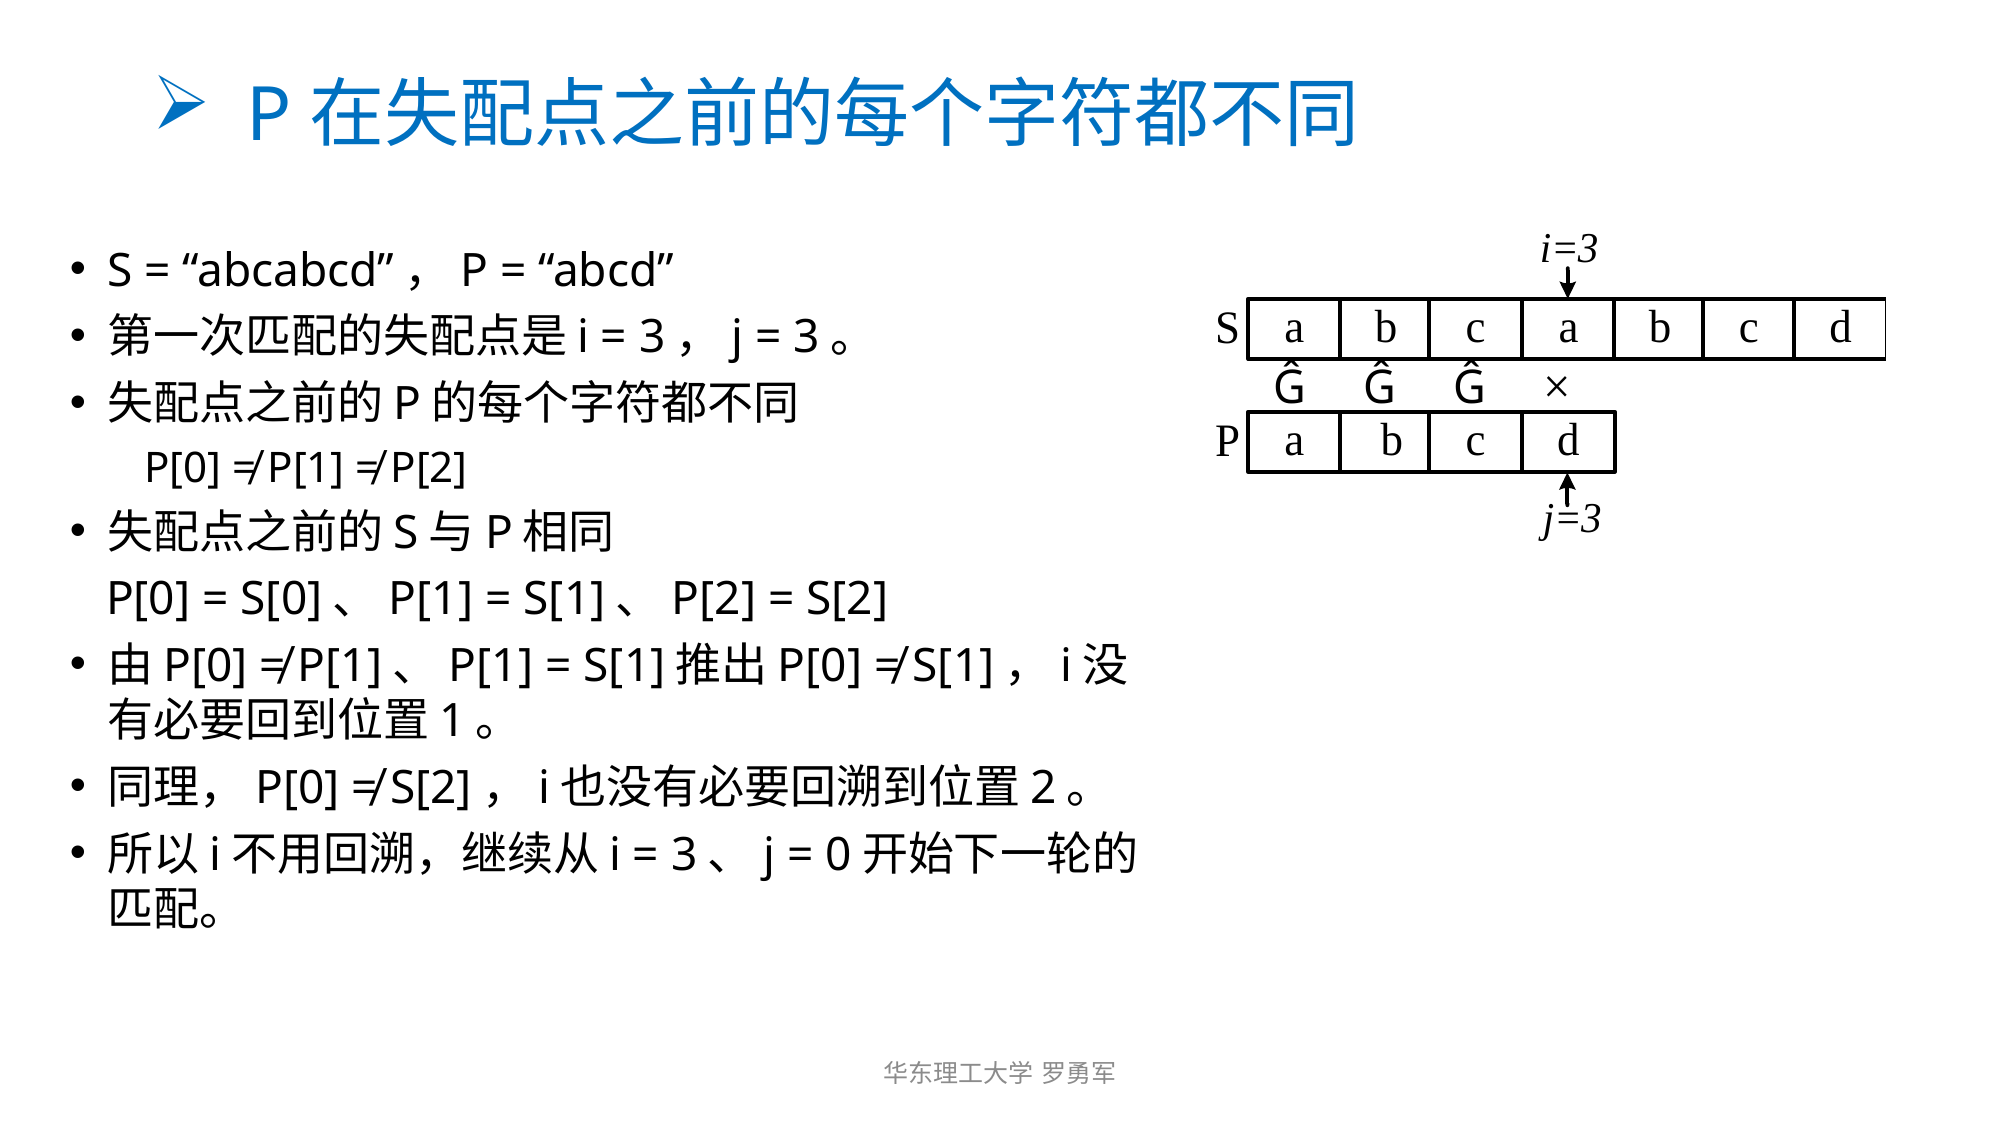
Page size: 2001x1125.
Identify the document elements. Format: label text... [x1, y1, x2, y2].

list S = “abcabcd”，P = “abcd” 第一次匹配的失配点是i = 3，j = 3。 失配点之前的P的每个字符都不同 P[0] ≠ P[1] ≠ P[2] 失配点之前的S与P相同 P[0] = S[0]、P[1] = S[1]、P[2] = S[2] 由P[0] ≠ P[1]、P[1] = S[1]推出P[0] ≠ S[1]，i没有必要回到位置1。 同理，P[0] ≠ S[2]，i也没有必要回溯到位置2。 所以i不用回溯，继续从i = 3、j = 0开始下一轮的匹配。 [55, 232, 1154, 947]
footer 华东理工大学 罗勇军 [662, 1042, 1338, 1103]
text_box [1188, 219, 1886, 545]
title P在失配点之前的每个字符都不同 [137, 59, 1863, 173]
